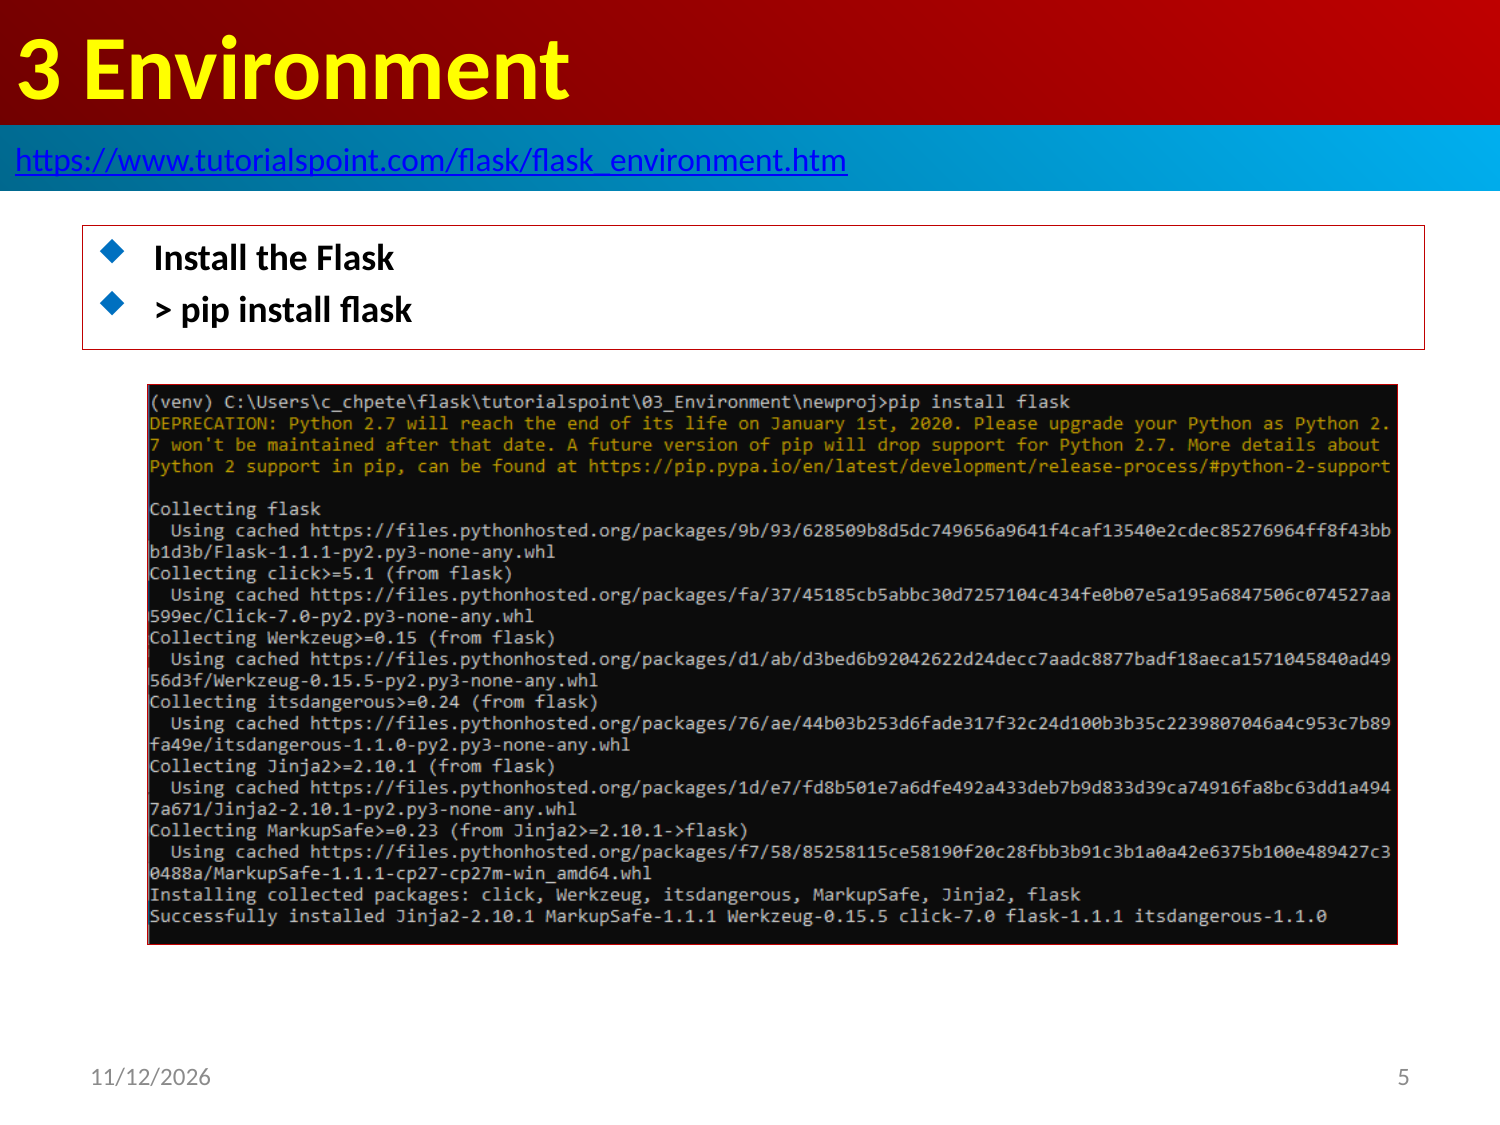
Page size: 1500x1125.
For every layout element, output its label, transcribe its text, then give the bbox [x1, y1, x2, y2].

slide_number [75, 1042, 425, 1109]
title 3 Environment [0, 0, 1500, 125]
text_box https://www.tutorialspoint.com/flask/flask_environment.htm [0, 125, 1500, 191]
slide_number 5 [1074, 1042, 1425, 1109]
subtitle Install the Flask > pip install flask [82, 225, 1425, 350]
picture [147, 383, 1398, 945]
